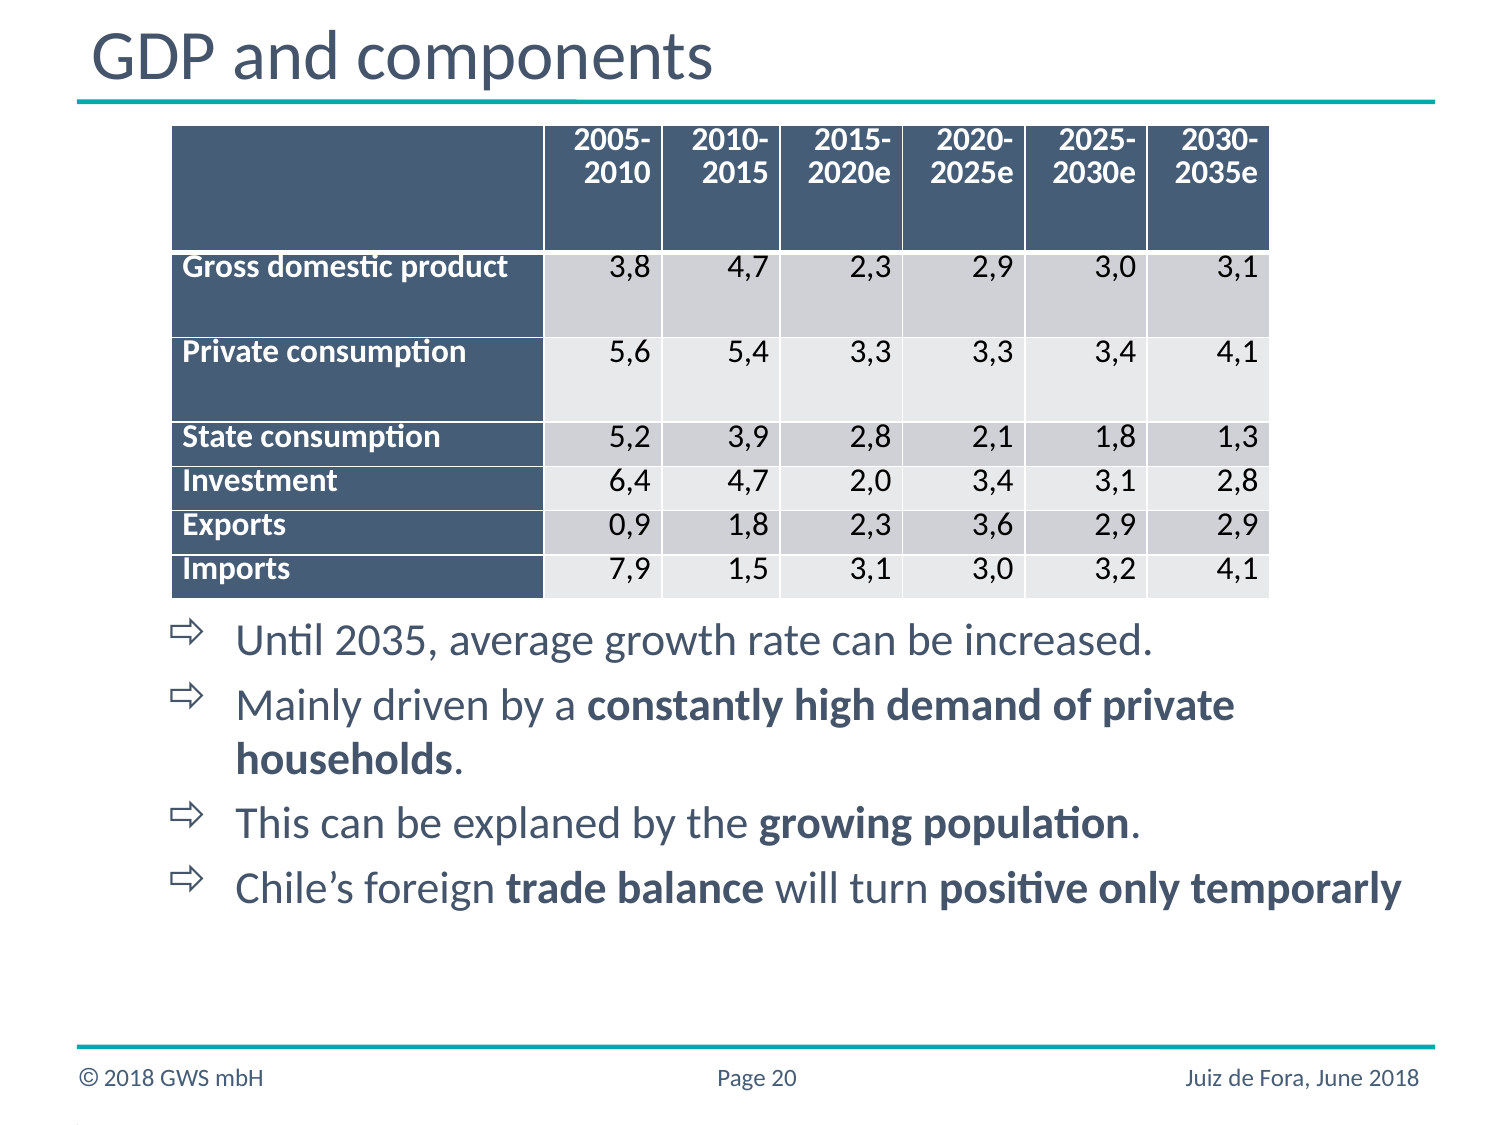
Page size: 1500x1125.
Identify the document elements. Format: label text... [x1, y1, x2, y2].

table_cell 0,9 [545, 511, 661, 554]
table_cell 3,0 [1026, 255, 1146, 337]
table_cell State consumption [172, 423, 543, 466]
table_cell 2,8 [781, 423, 902, 466]
table_cell 2,9 [1148, 511, 1269, 554]
table_cell 2,1 [903, 423, 1024, 466]
table_header 2010-2015 [663, 126, 779, 250]
table_cell Investment [172, 467, 543, 510]
table_cell 4,1 [1148, 338, 1269, 421]
table_cell 1,8 [663, 511, 779, 554]
table_cell 3,1 [1026, 467, 1146, 510]
table_cell 2,9 [903, 255, 1024, 337]
table_cell 5,6 [545, 338, 661, 421]
table_header 2015-2020e [781, 126, 902, 250]
table_cell 1,5 [663, 556, 779, 598]
table_cell 4,1 [1148, 556, 1269, 598]
table_cell 3,1 [1148, 255, 1269, 337]
table_header 2030-2035e [1148, 126, 1269, 250]
table_header 2020-2025e [903, 126, 1024, 250]
table_cell 3,6 [903, 511, 1024, 554]
table_cell 5,2 [545, 423, 661, 466]
table_cell Private consumption [172, 338, 543, 421]
table_cell 3,3 [903, 338, 1024, 421]
table_cell 3,2 [1026, 556, 1146, 598]
table_cell 3,4 [903, 467, 1024, 510]
table_cell 3,9 [663, 423, 779, 466]
table_cell 1,3 [1148, 423, 1269, 466]
table_cell 6,4 [545, 467, 661, 510]
table_cell 2,0 [781, 467, 902, 510]
table_cell 3,4 [1026, 338, 1146, 421]
table_cell 3,3 [781, 338, 902, 421]
table_cell 2,9 [1026, 511, 1146, 554]
title GDP and components [76, 75, 1436, 102]
table_cell 4,7 [663, 467, 779, 510]
table_header 2025-2030e [1026, 126, 1146, 250]
table_cell Exports [172, 511, 543, 554]
text_box [0, 0, 1500, 75]
table_header [172, 126, 543, 250]
table_cell 7,9 [545, 556, 661, 598]
table_cell Gross domestic product [172, 255, 543, 337]
table_cell 3,0 [903, 556, 1024, 598]
table_cell 3,1 [781, 556, 902, 598]
table_cell Imports [172, 556, 543, 598]
table_header 2005-2010 [545, 126, 661, 250]
list Until 2035, average growth rate can be increased. Mainly driven by a constantly high demand of private households. This can be explaned by the growing population. Chile’s foreign trade balance will turn positive only temporarly [76, 604, 1436, 1035]
table_cell 5,4 [663, 338, 779, 421]
table_cell 2,3 [781, 255, 902, 337]
table_cell 1,8 [1026, 423, 1146, 466]
list Until 2035, average growth rate can be increased. Mainly driven by a constantly high demand of private households. This can be explaned by the growing population. Chile’s foreign trade balance will turn positive only temporarly [76, 113, 1436, 603]
table_cell 4,7 [663, 255, 779, 337]
table_cell 2,3 [781, 511, 902, 554]
table_cell 2,8 [1148, 467, 1269, 510]
table_cell 3,8 [545, 255, 661, 337]
